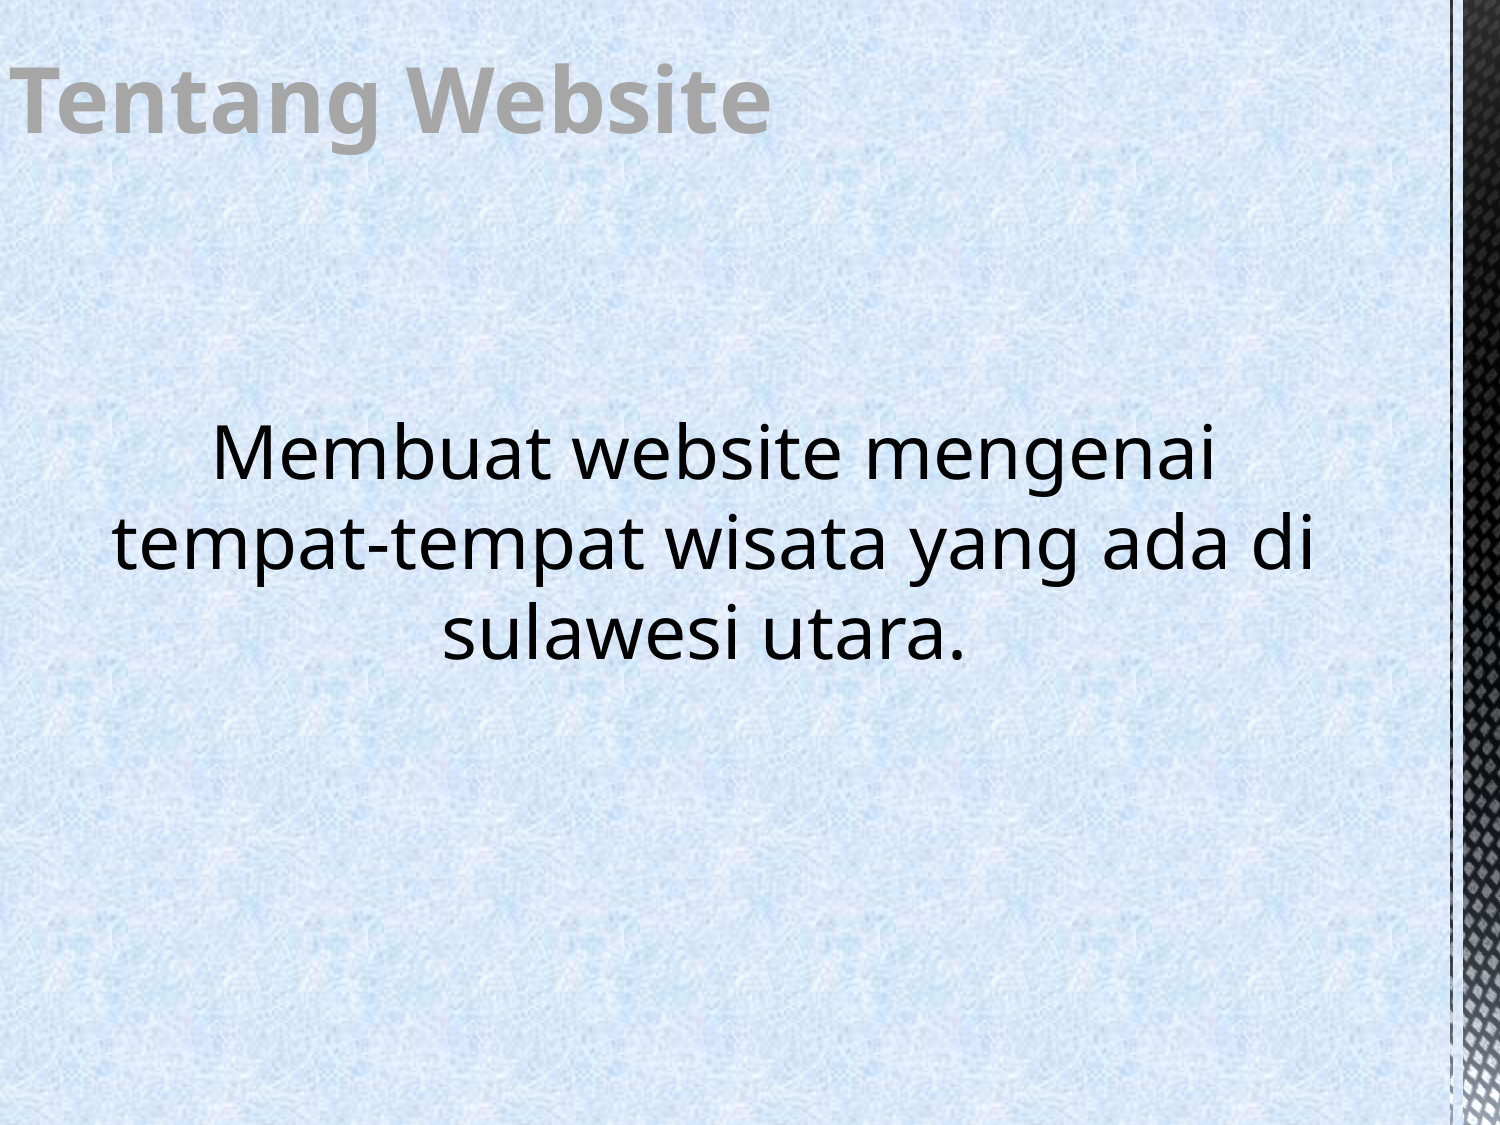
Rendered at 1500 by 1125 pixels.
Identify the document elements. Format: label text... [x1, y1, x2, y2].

text_box Tentang Website [0, 34, 904, 160]
text_box Membuat website mengenai tempat-tempat wisata yang ada di sulawesi utara. [88, 397, 1341, 682]
picture [0, 0, 1500, 1125]
